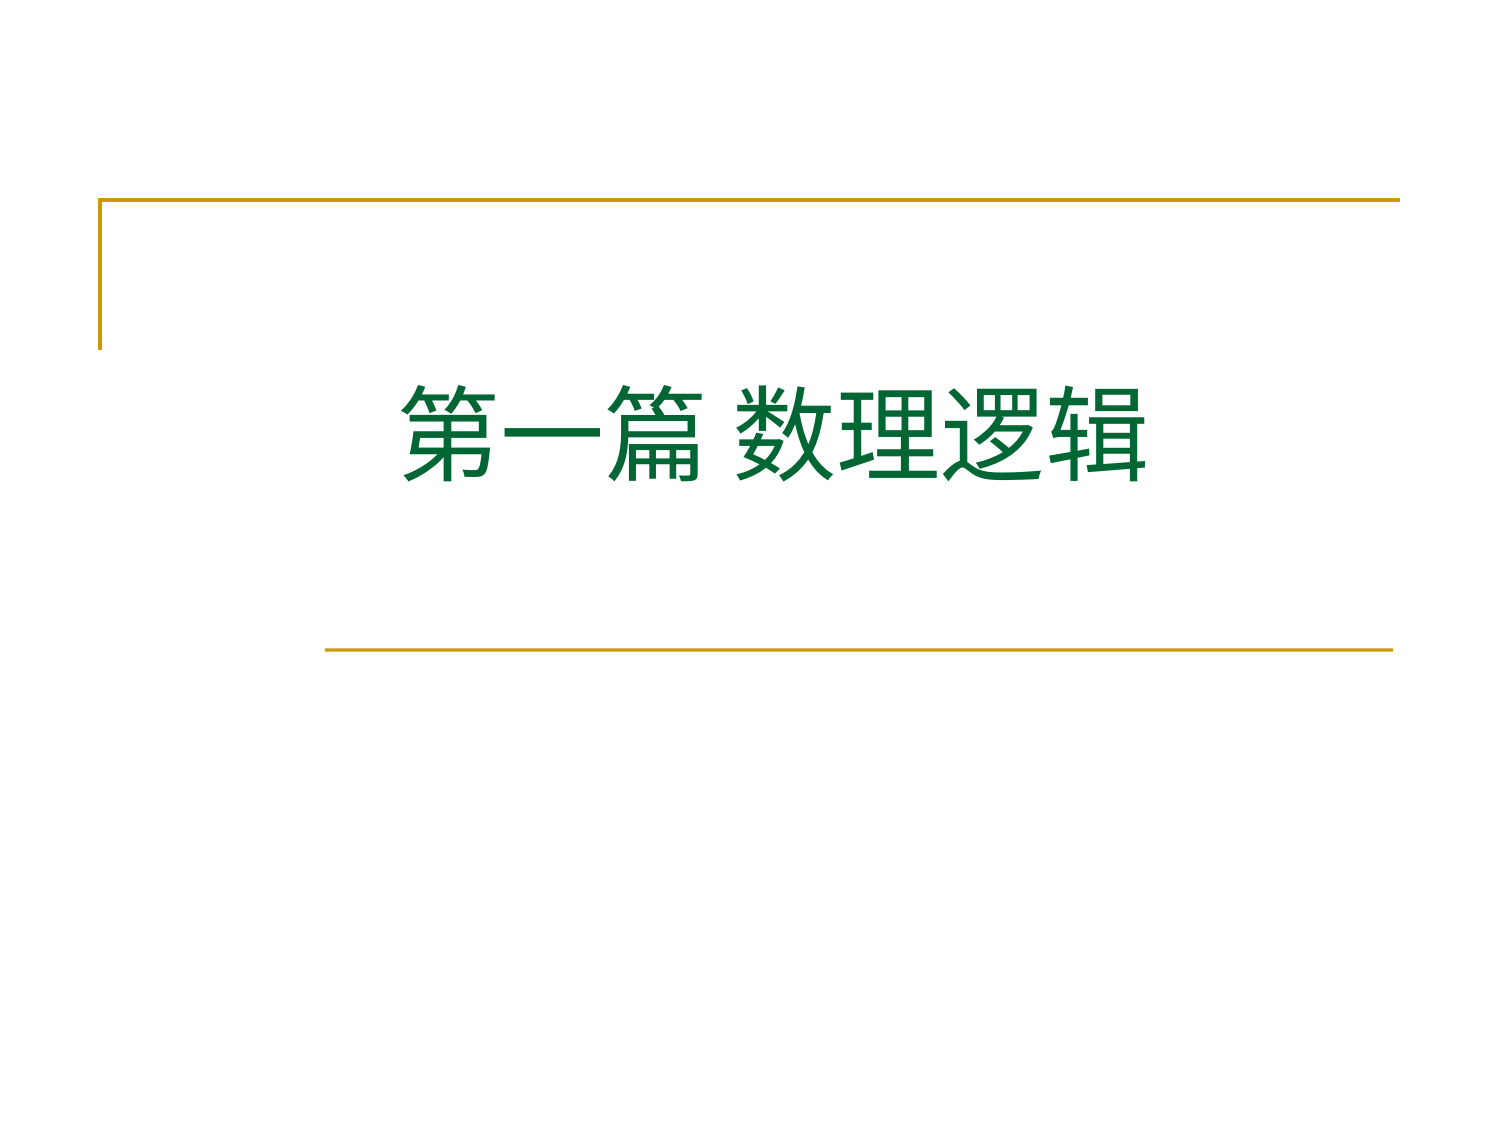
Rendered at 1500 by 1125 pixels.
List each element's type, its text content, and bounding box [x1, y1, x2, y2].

title 第一篇 数理逻辑 [147, 361, 1399, 650]
